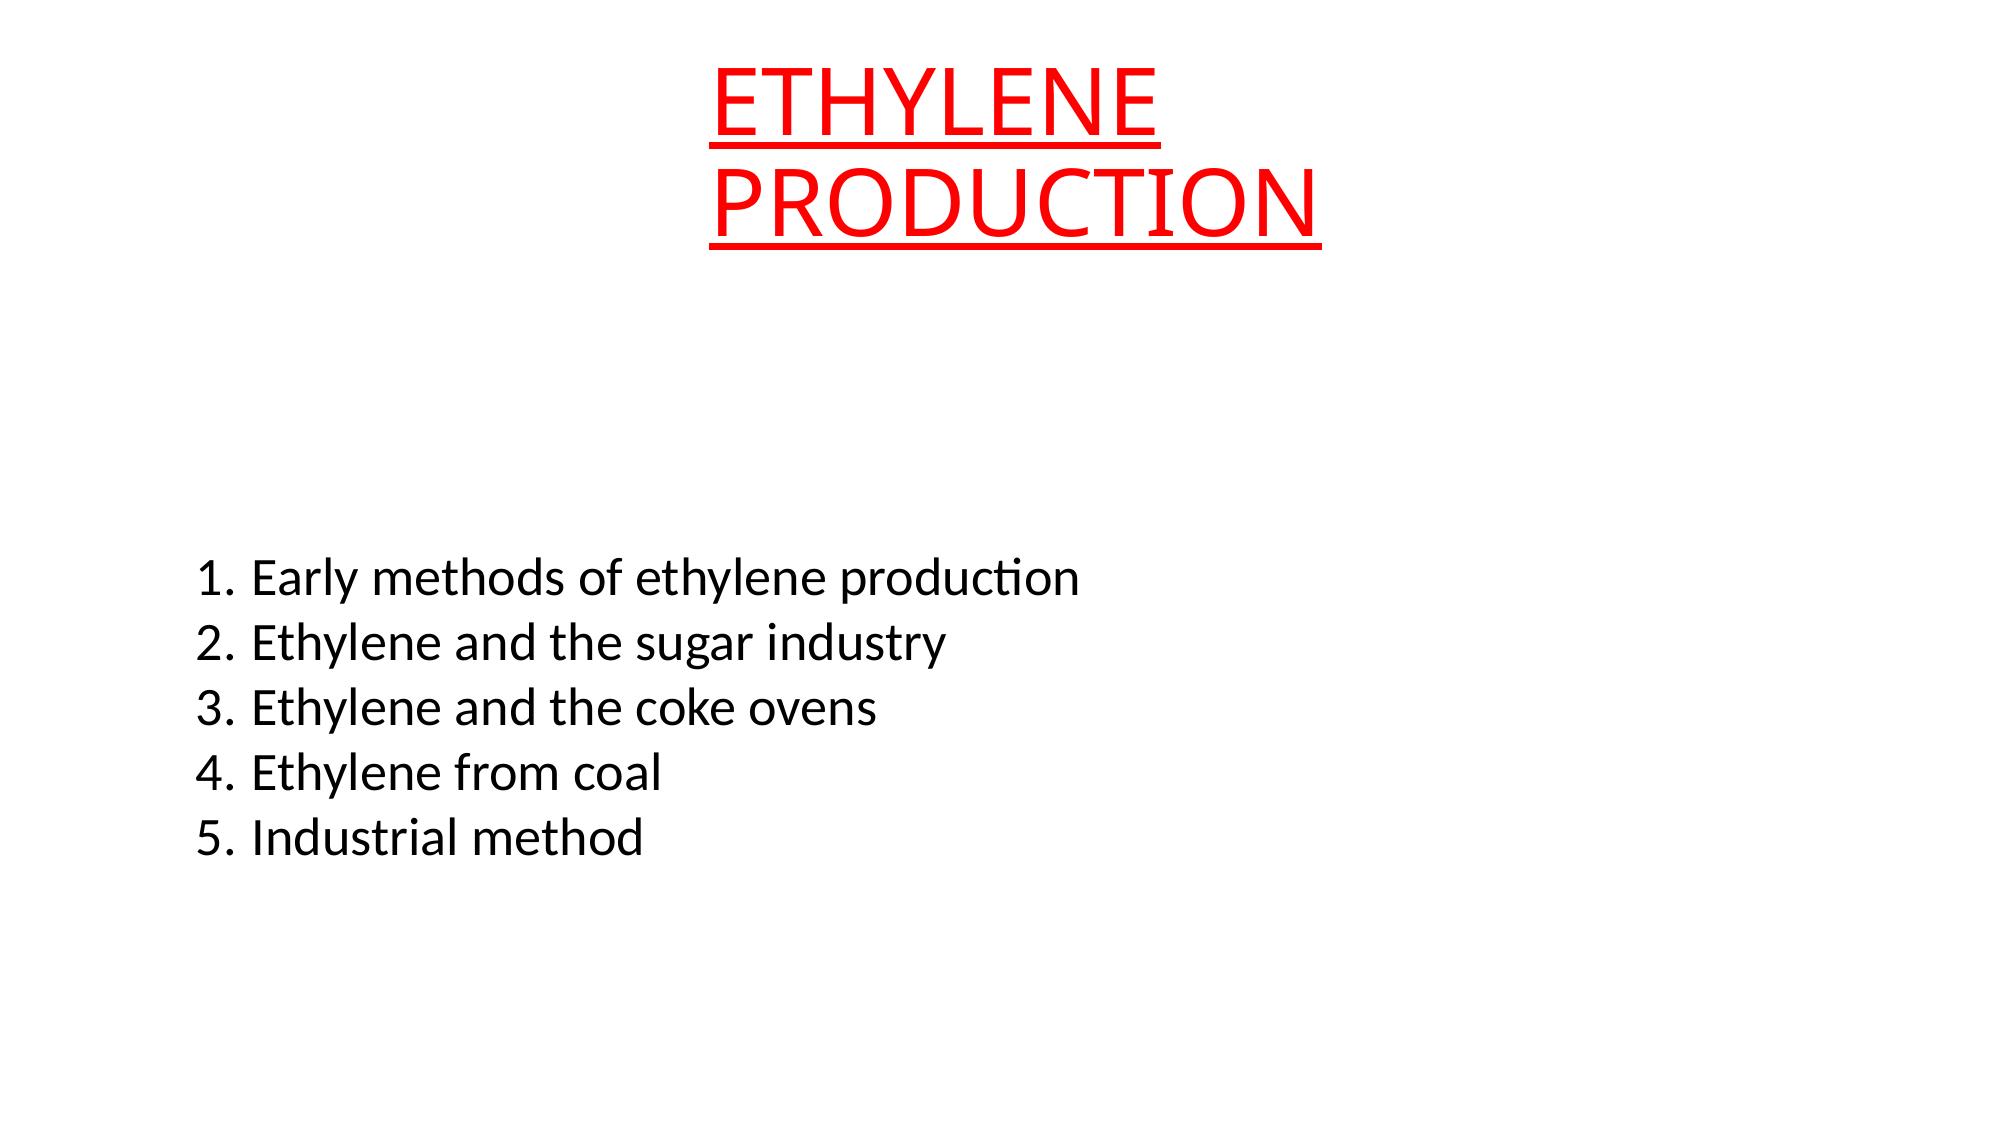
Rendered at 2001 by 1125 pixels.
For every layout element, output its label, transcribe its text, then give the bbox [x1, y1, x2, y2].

title ETHYLENE PRODUCTION [130, 46, 1856, 265]
text_box Early methods of ethylene production Ethylene and the sugar industry Ethylene and the coke ovens Ethylene from coal Industrial method [180, 533, 1836, 874]
